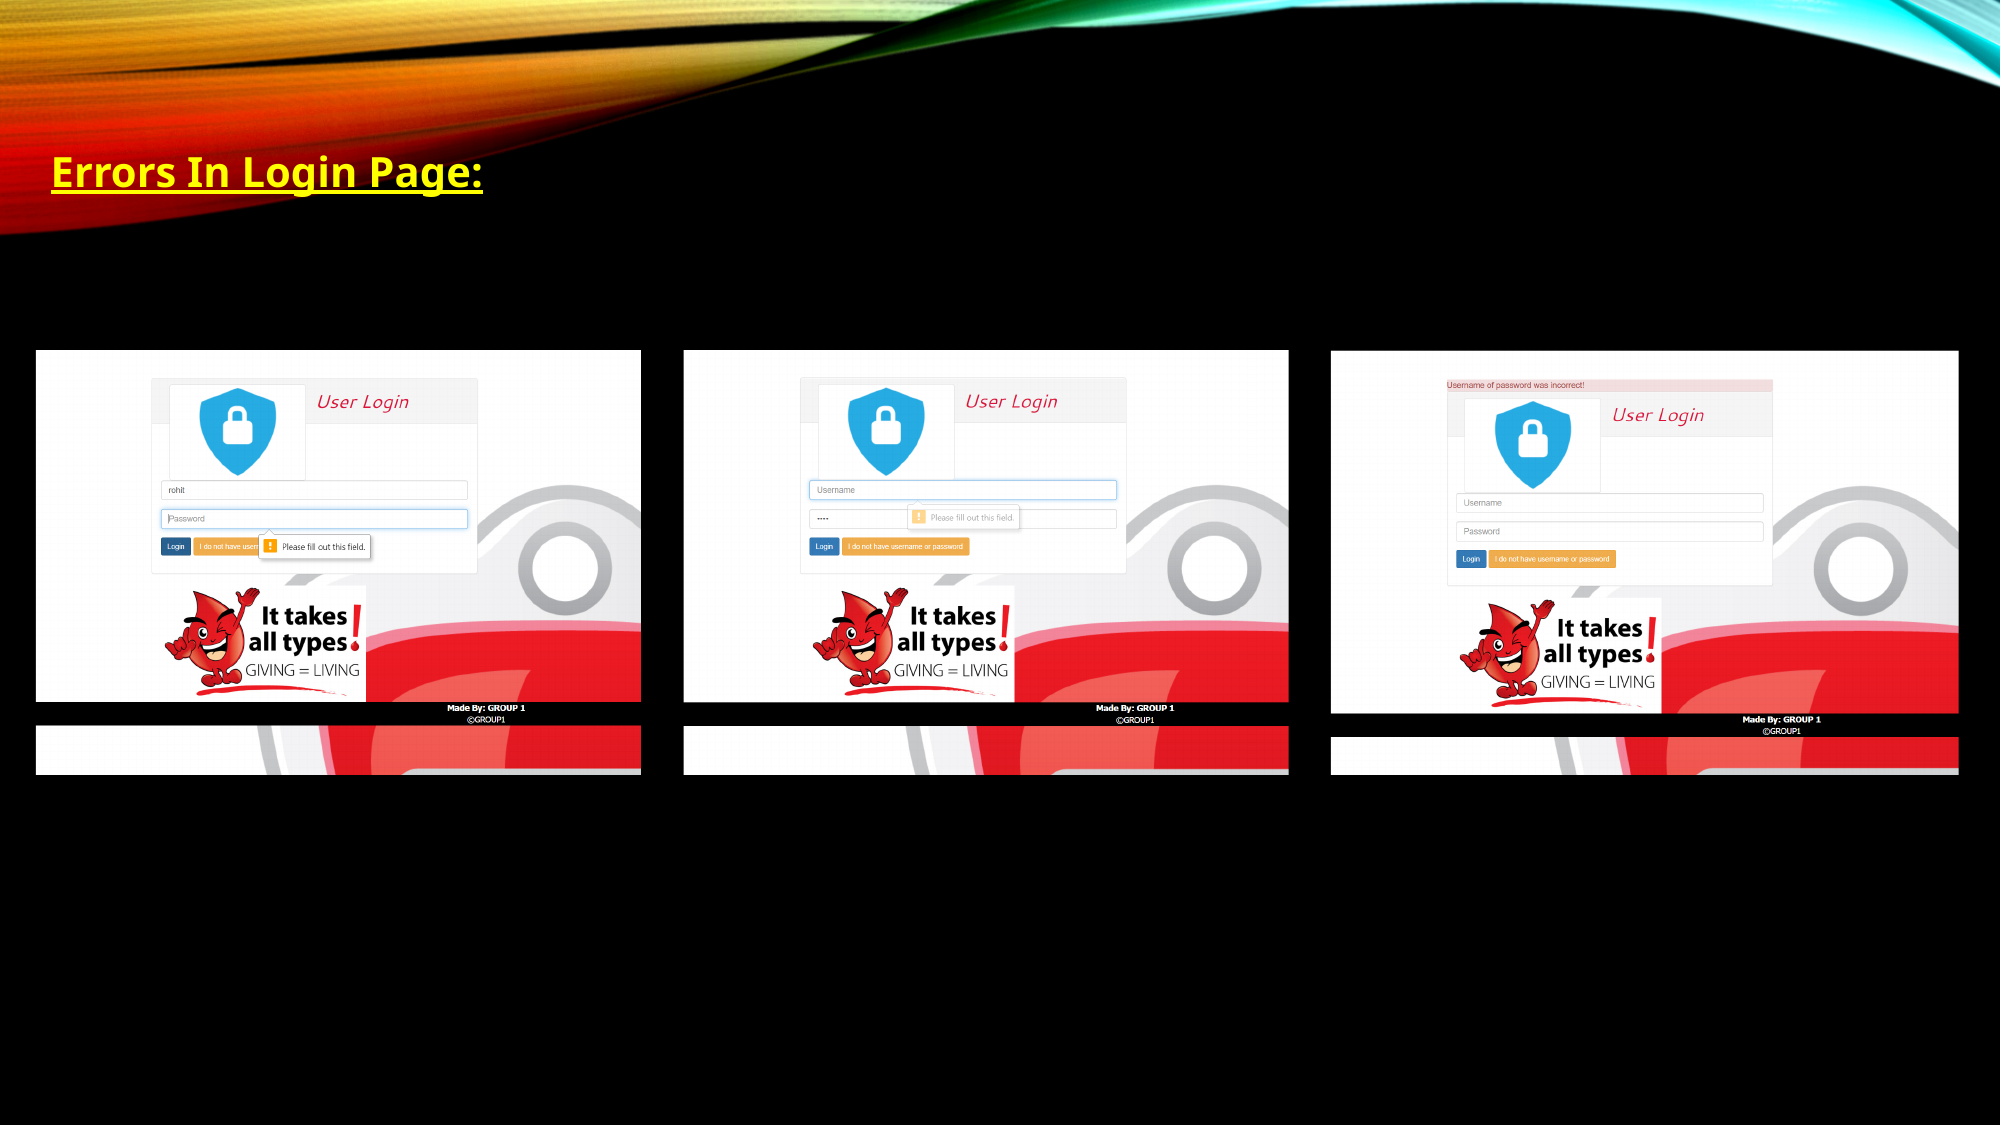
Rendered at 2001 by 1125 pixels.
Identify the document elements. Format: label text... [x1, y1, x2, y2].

picture [0, 0, 2000, 237]
text_box Errors In Login Page: [35, 138, 938, 428]
picture [1330, 349, 1959, 776]
picture [683, 349, 1289, 776]
picture [35, 349, 642, 776]
